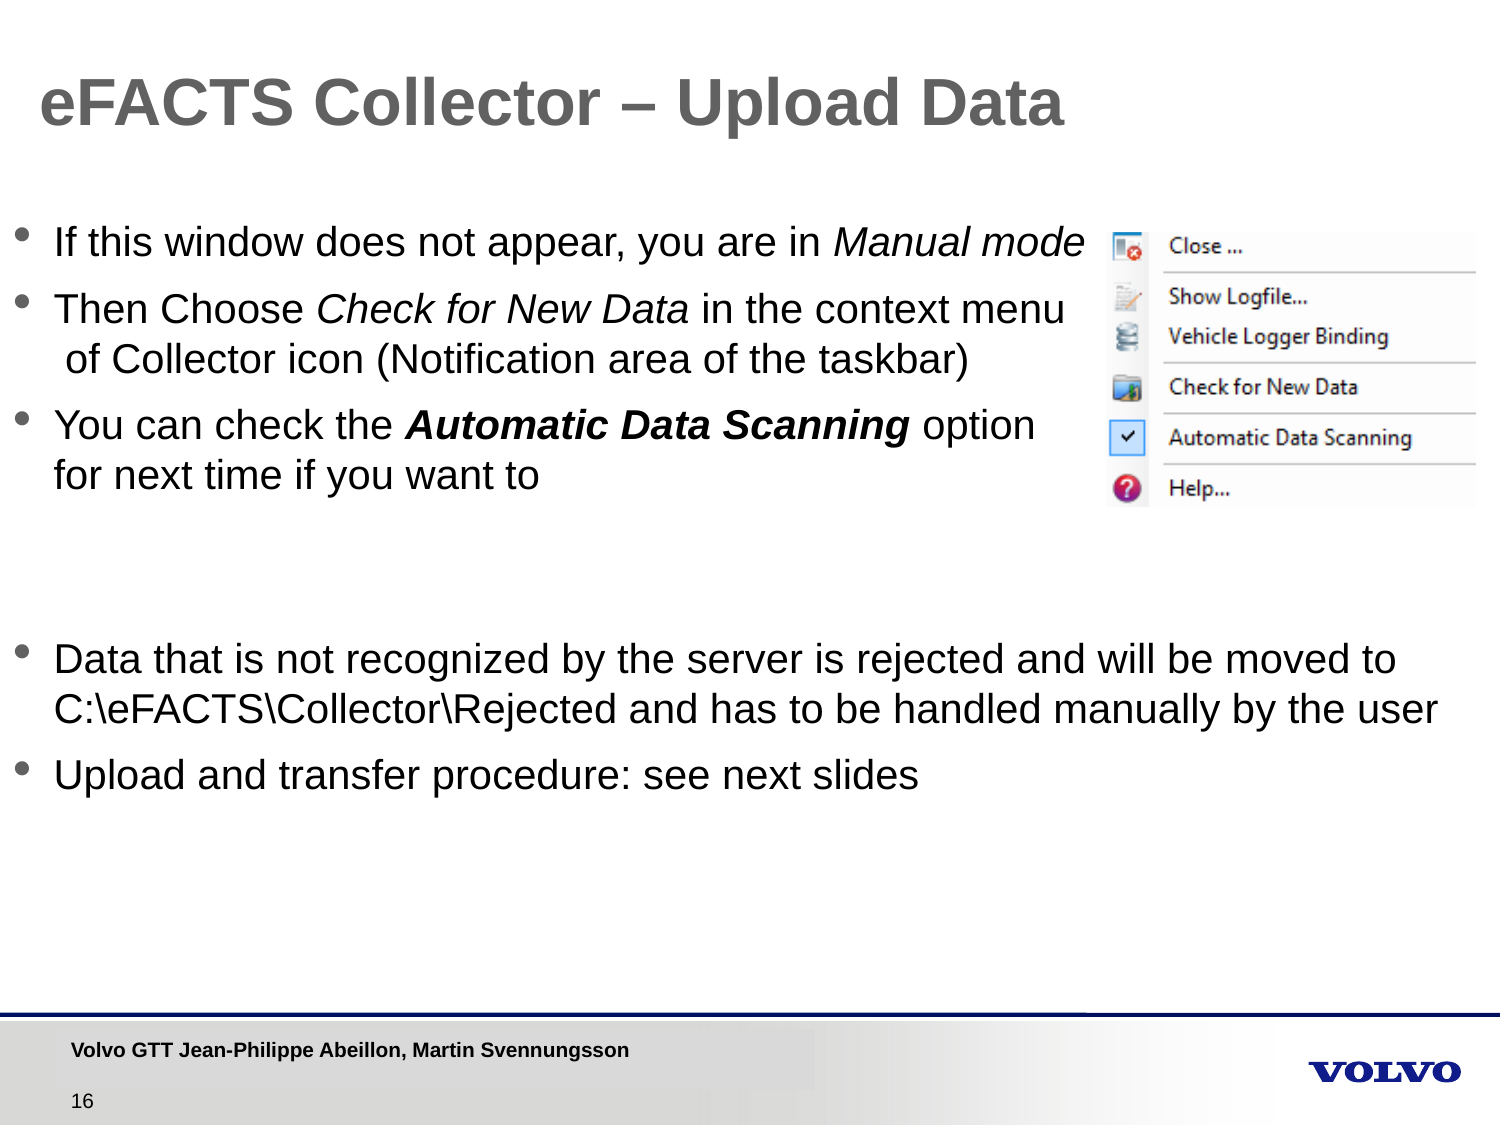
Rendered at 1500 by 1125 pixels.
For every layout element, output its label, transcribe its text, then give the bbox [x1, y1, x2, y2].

title eFACTS Collector – Upload Data [24, 60, 1378, 207]
footer Volvo GTT Jean-Philippe Abeillon, Martin Svennungsson [55, 1028, 816, 1090]
picture [1105, 232, 1477, 507]
picture [0, 1021, 1308, 1125]
slide_number 16 [55, 1090, 139, 1121]
list If this window does not appear, you are in Manual mode Then Choose Check for New Data in the context menu of Collector icon (Notification area of the taskbar) You can check the Automatic Data Scanning option for next time if you want to Data that is not recognized by the server is rejected and will be moved to C:\eFACTS\Collector\Rejected and has to be handled manually by the user Upload and transfer procedure: see next slides [0, 207, 1457, 889]
